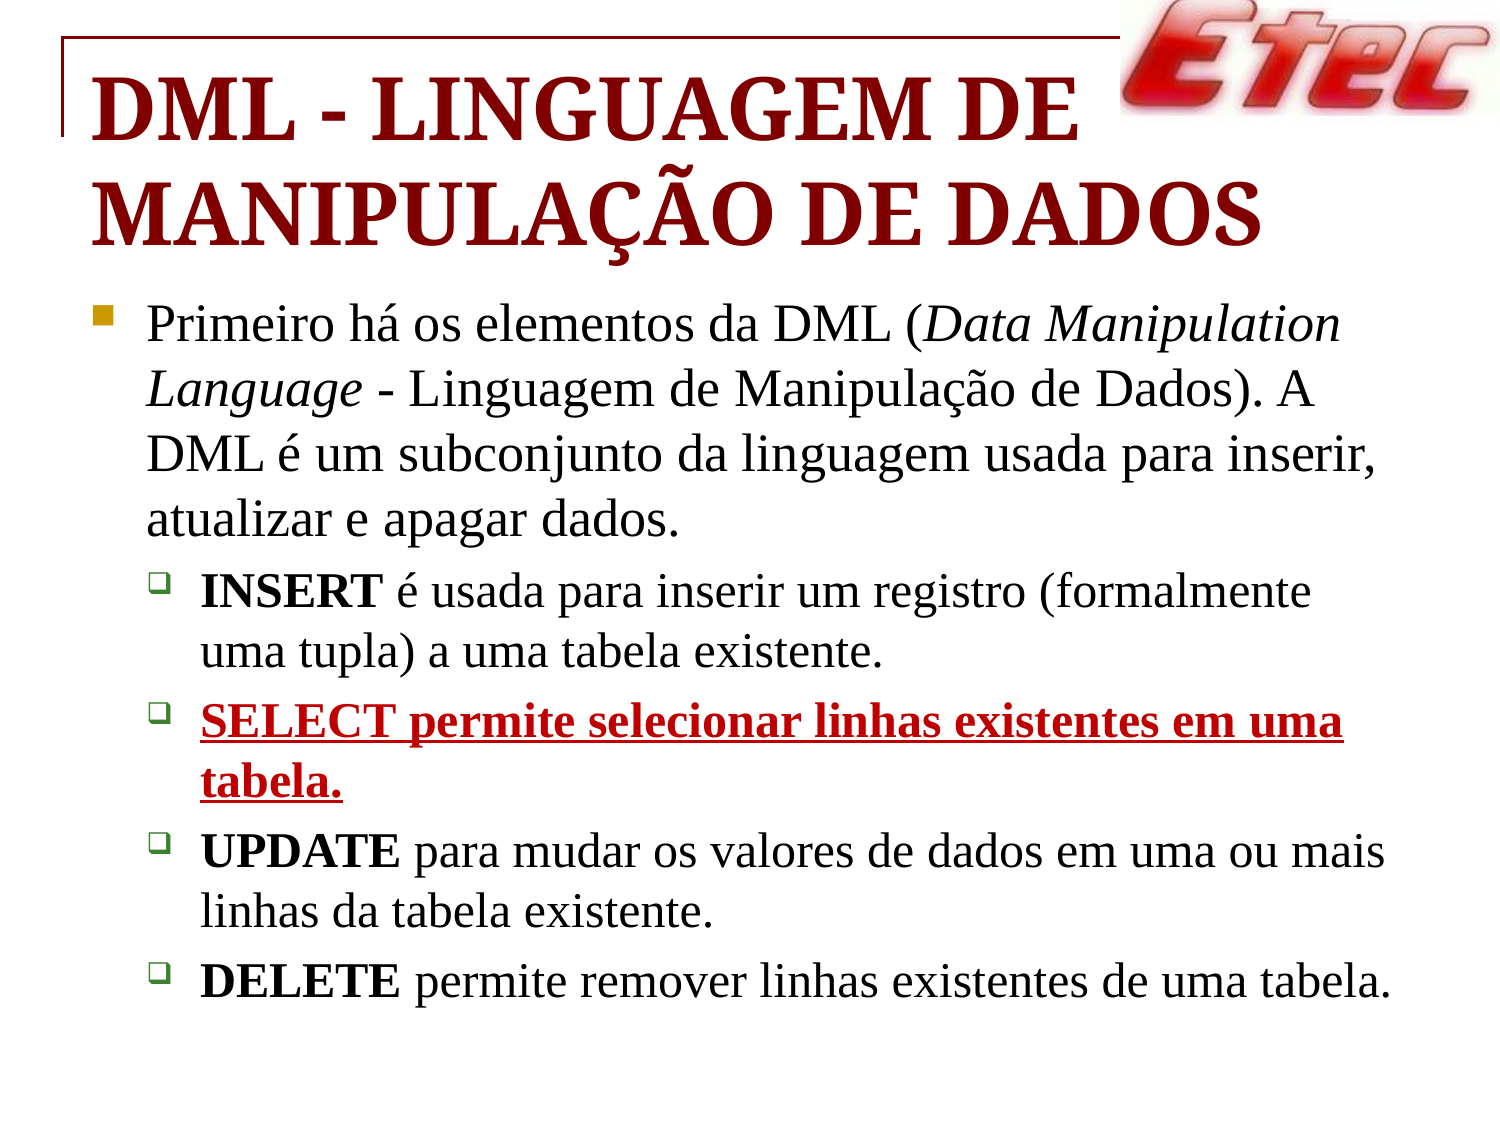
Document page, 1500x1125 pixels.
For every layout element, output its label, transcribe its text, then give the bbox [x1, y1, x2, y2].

picture [1120, 0, 1500, 124]
title DML - Linguagem de Manipulação de Dados [74, 45, 1426, 233]
list Primeiro há os elementos da DML (Data Manipulation Language - Linguagem de Manipulação de Dados). A DML é um subconjunto da linguagem usada para inserir, atualizar e apagar dados. INSERT é usada para inserir um registro (formalmente uma tupla) a uma tabela existente. SELECT permite selecionar linhas existentes em uma tabela. UPDATE para mudar os valores de dados em uma ou mais linhas da tabela existente. DELETE permite remover linhas existentes de uma tabela. [74, 279, 1426, 1024]
